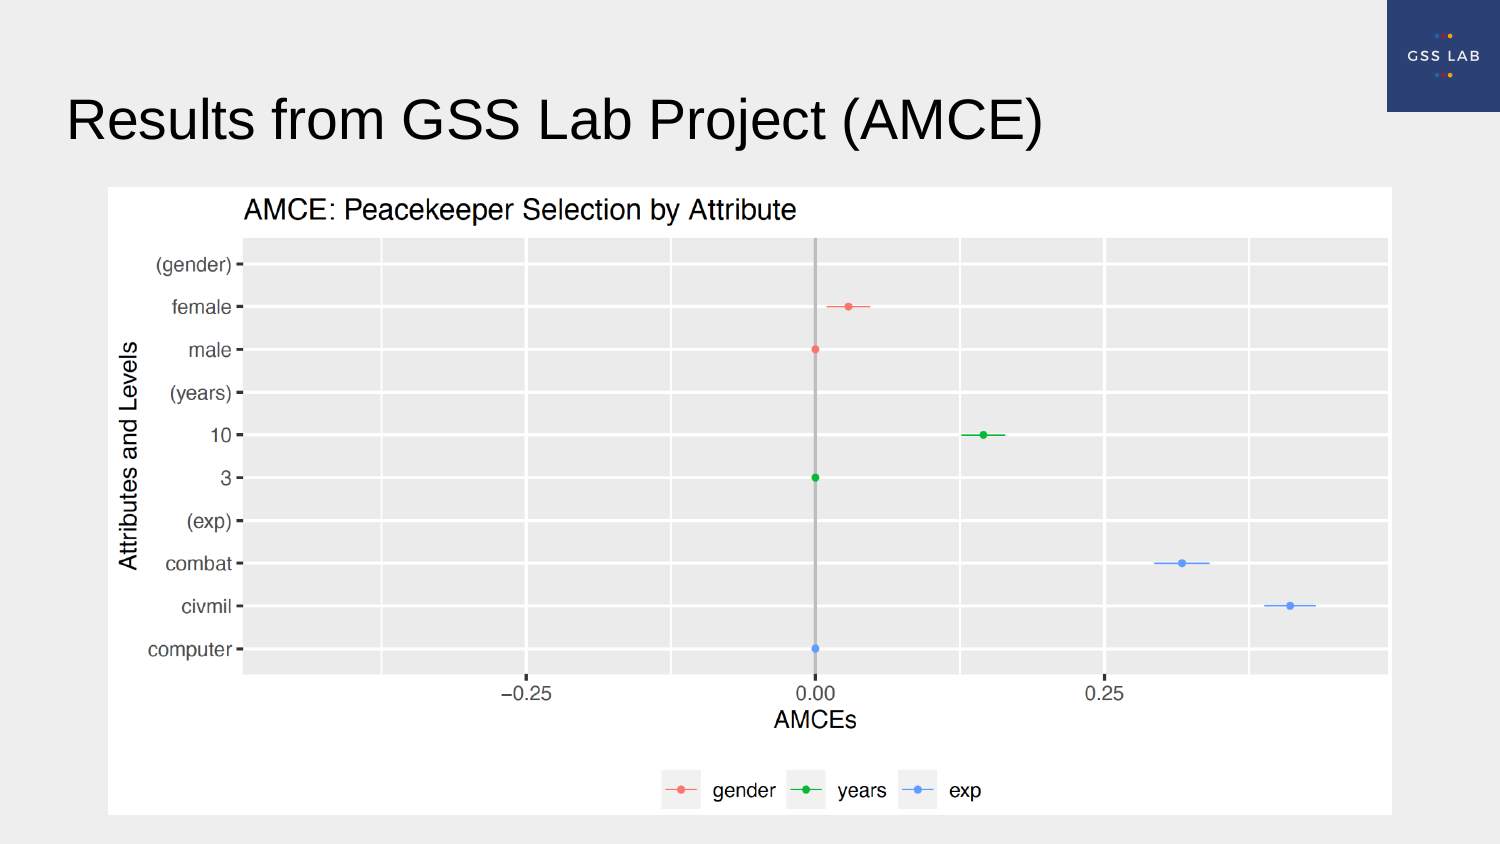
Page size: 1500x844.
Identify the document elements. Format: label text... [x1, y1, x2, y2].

title Results from GSS Lab Project (AMCE) [51, 72, 1449, 167]
picture [1387, 0, 1500, 113]
picture [108, 187, 1392, 815]
